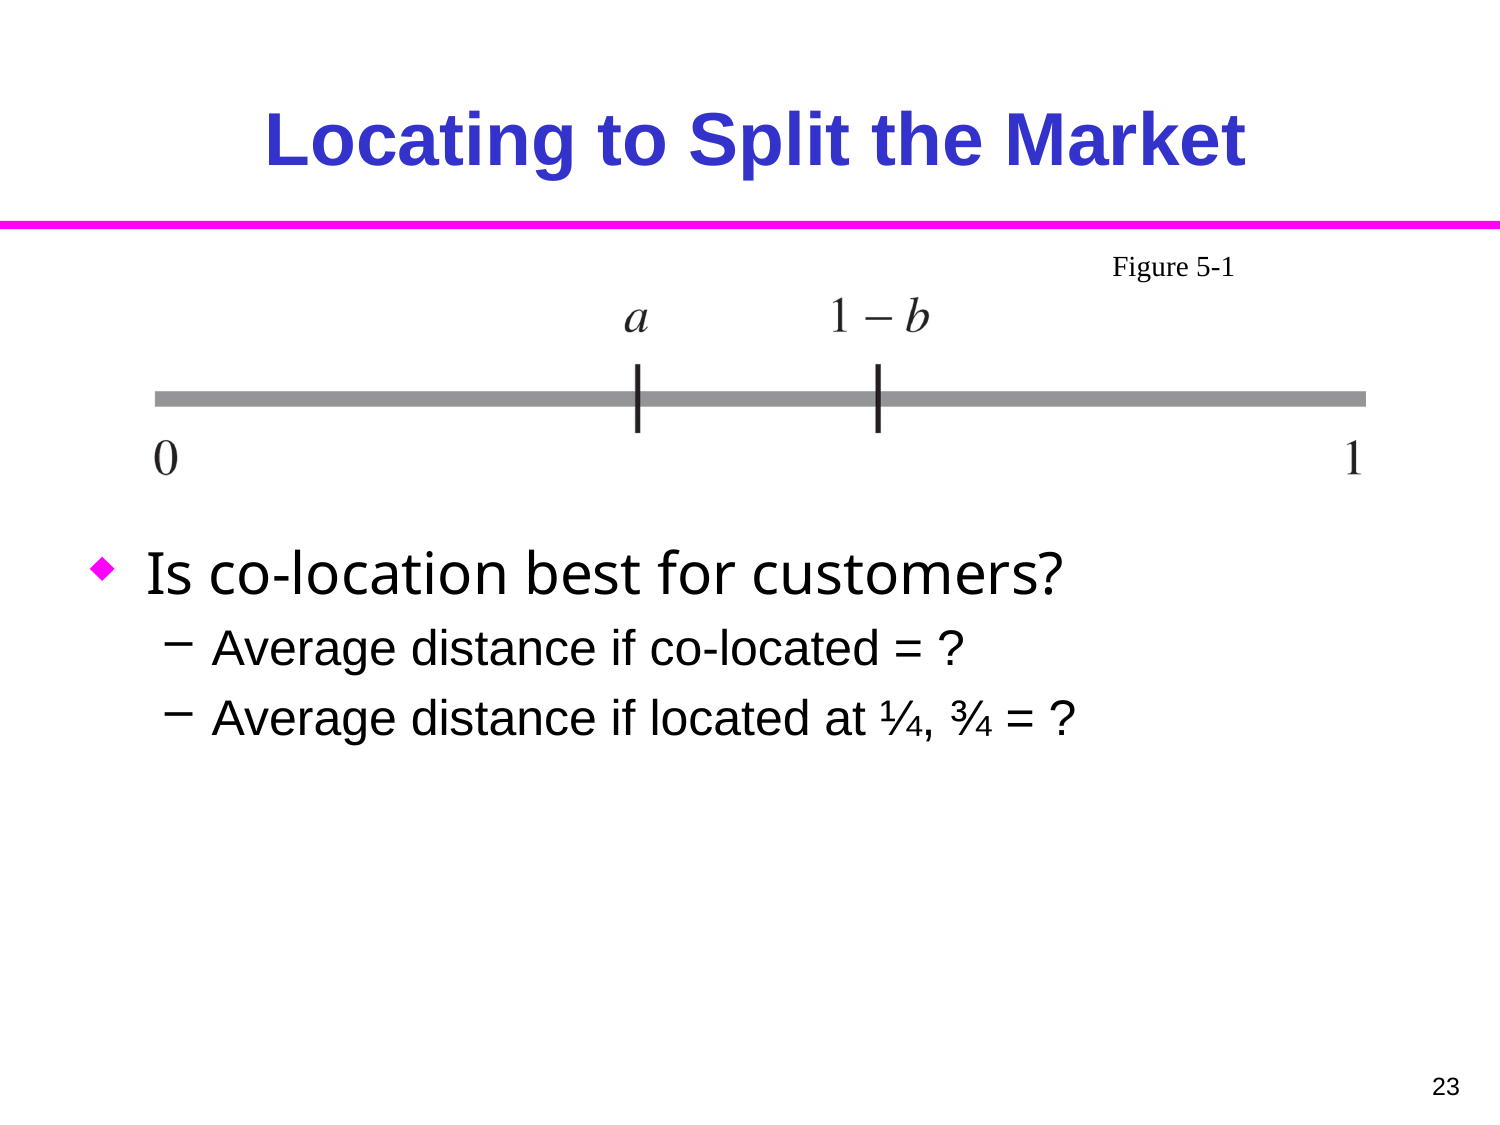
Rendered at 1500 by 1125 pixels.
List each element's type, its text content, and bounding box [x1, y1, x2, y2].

title Locating to Split the Market [62, 43, 1450, 188]
slide_number 23 [1162, 1062, 1475, 1125]
picture [153, 287, 1366, 485]
list Is co-location best for customers? Average distance if co-located = ? Average distance if located at ¼, ¾ = ? [75, 528, 1425, 1005]
text_box Figure 5-1 [1097, 239, 1251, 286]
